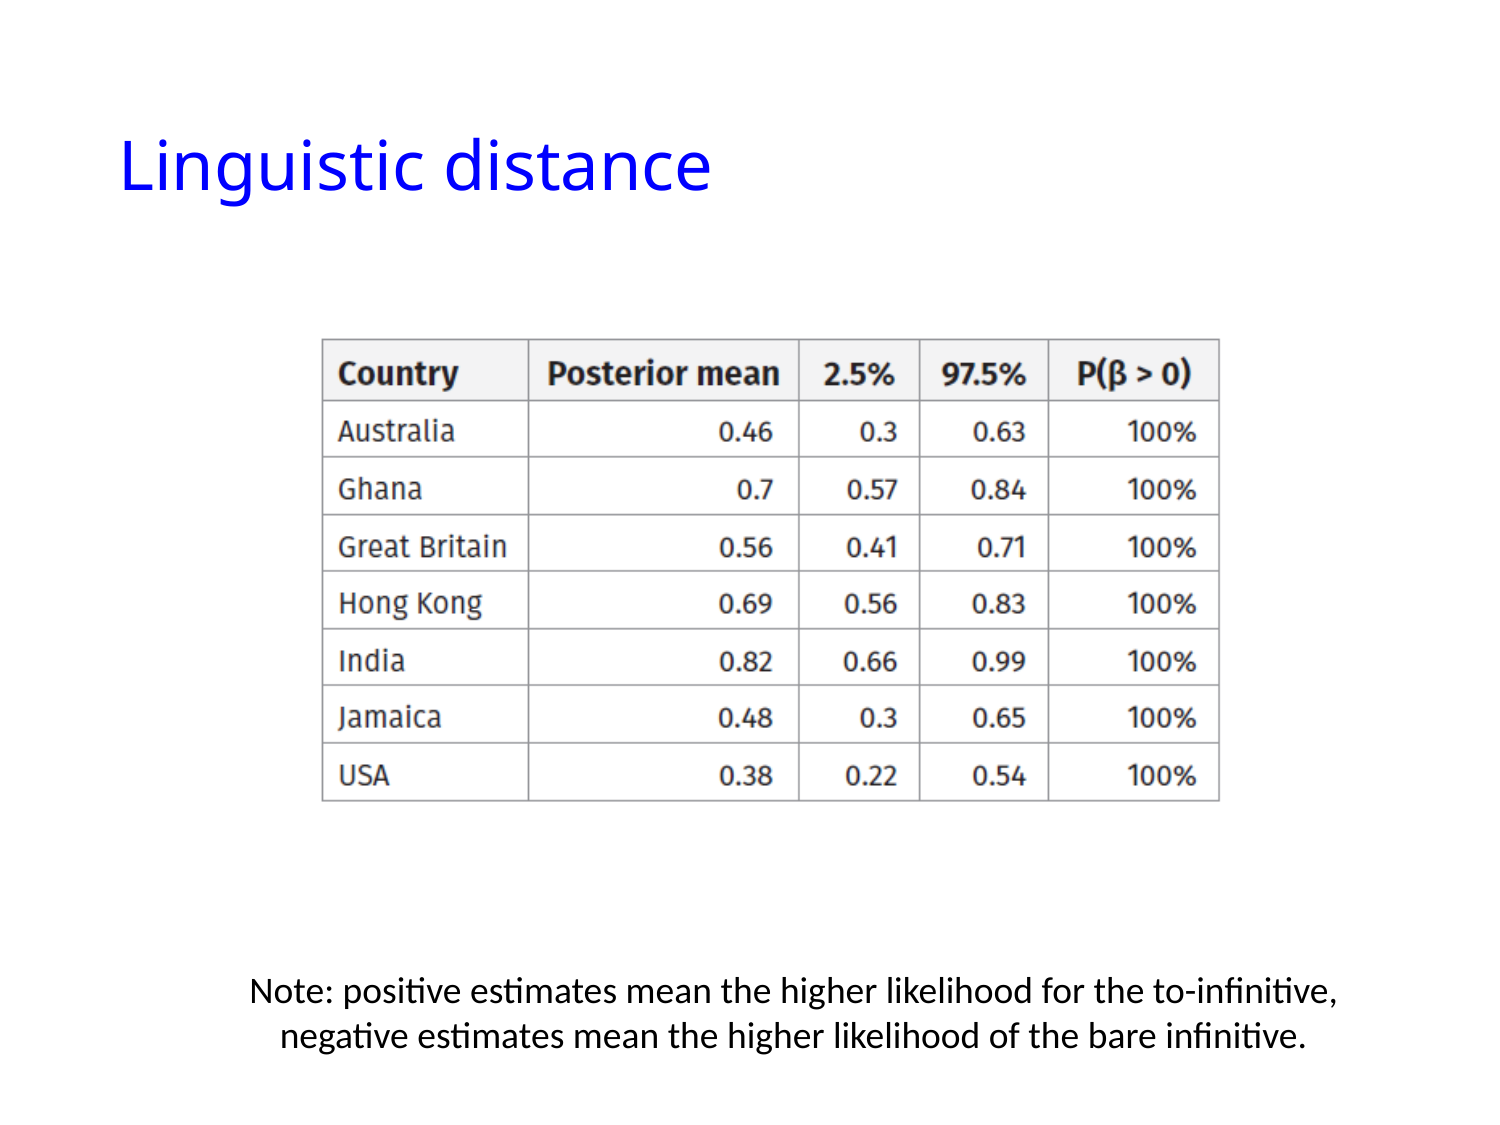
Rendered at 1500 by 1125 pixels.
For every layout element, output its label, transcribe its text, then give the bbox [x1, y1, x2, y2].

title Linguistic distance [103, 59, 1397, 278]
text_box Note: positive estimates mean the higher likelihood for the to-infinitive, negative estimates mean the higher likelihood of the bare infinitive. [179, 958, 1409, 1064]
picture [243, 314, 1289, 832]
